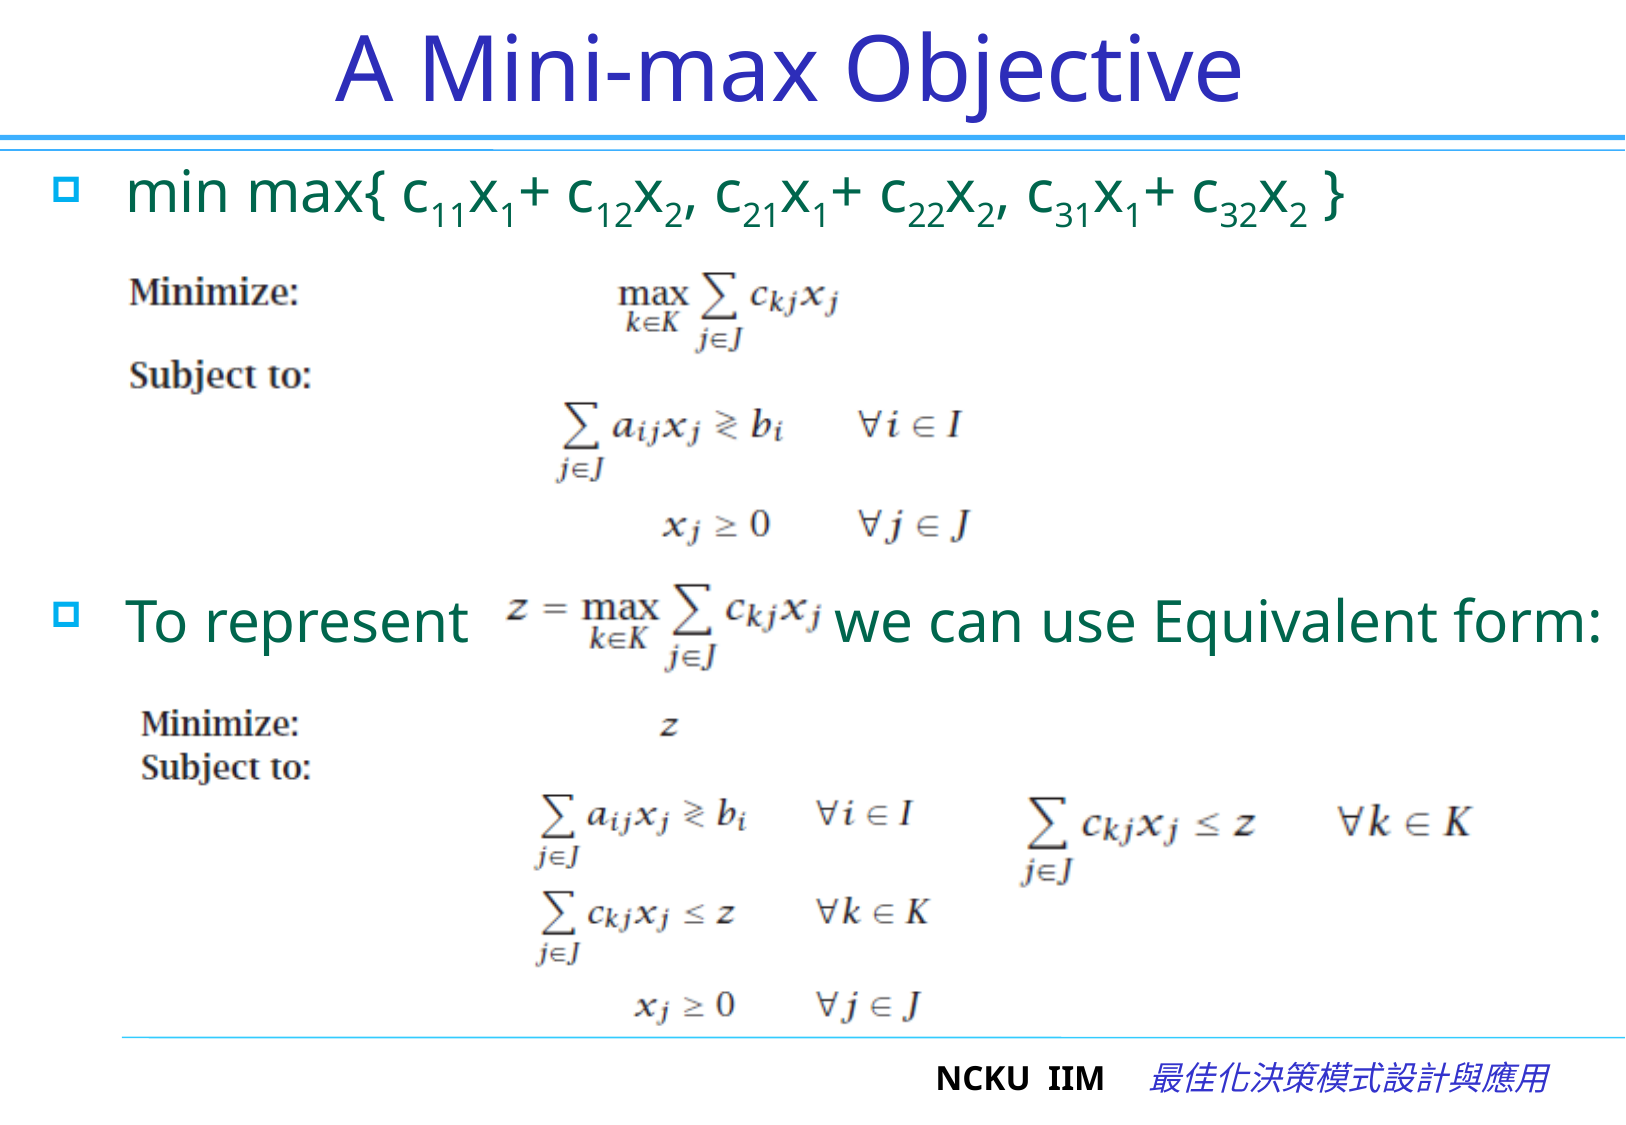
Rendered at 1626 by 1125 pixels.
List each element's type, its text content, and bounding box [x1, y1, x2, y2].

list min max{ c11x1+ c12x2, c21x1+ c22x2, c31x1+ c32x2 } To represent we can use Equivalent form: [35, 146, 1625, 1026]
picture [124, 267, 975, 551]
picture [1015, 780, 1490, 896]
picture [139, 706, 935, 1026]
title A Mini-max Objective [42, 0, 1540, 131]
picture [504, 576, 831, 678]
